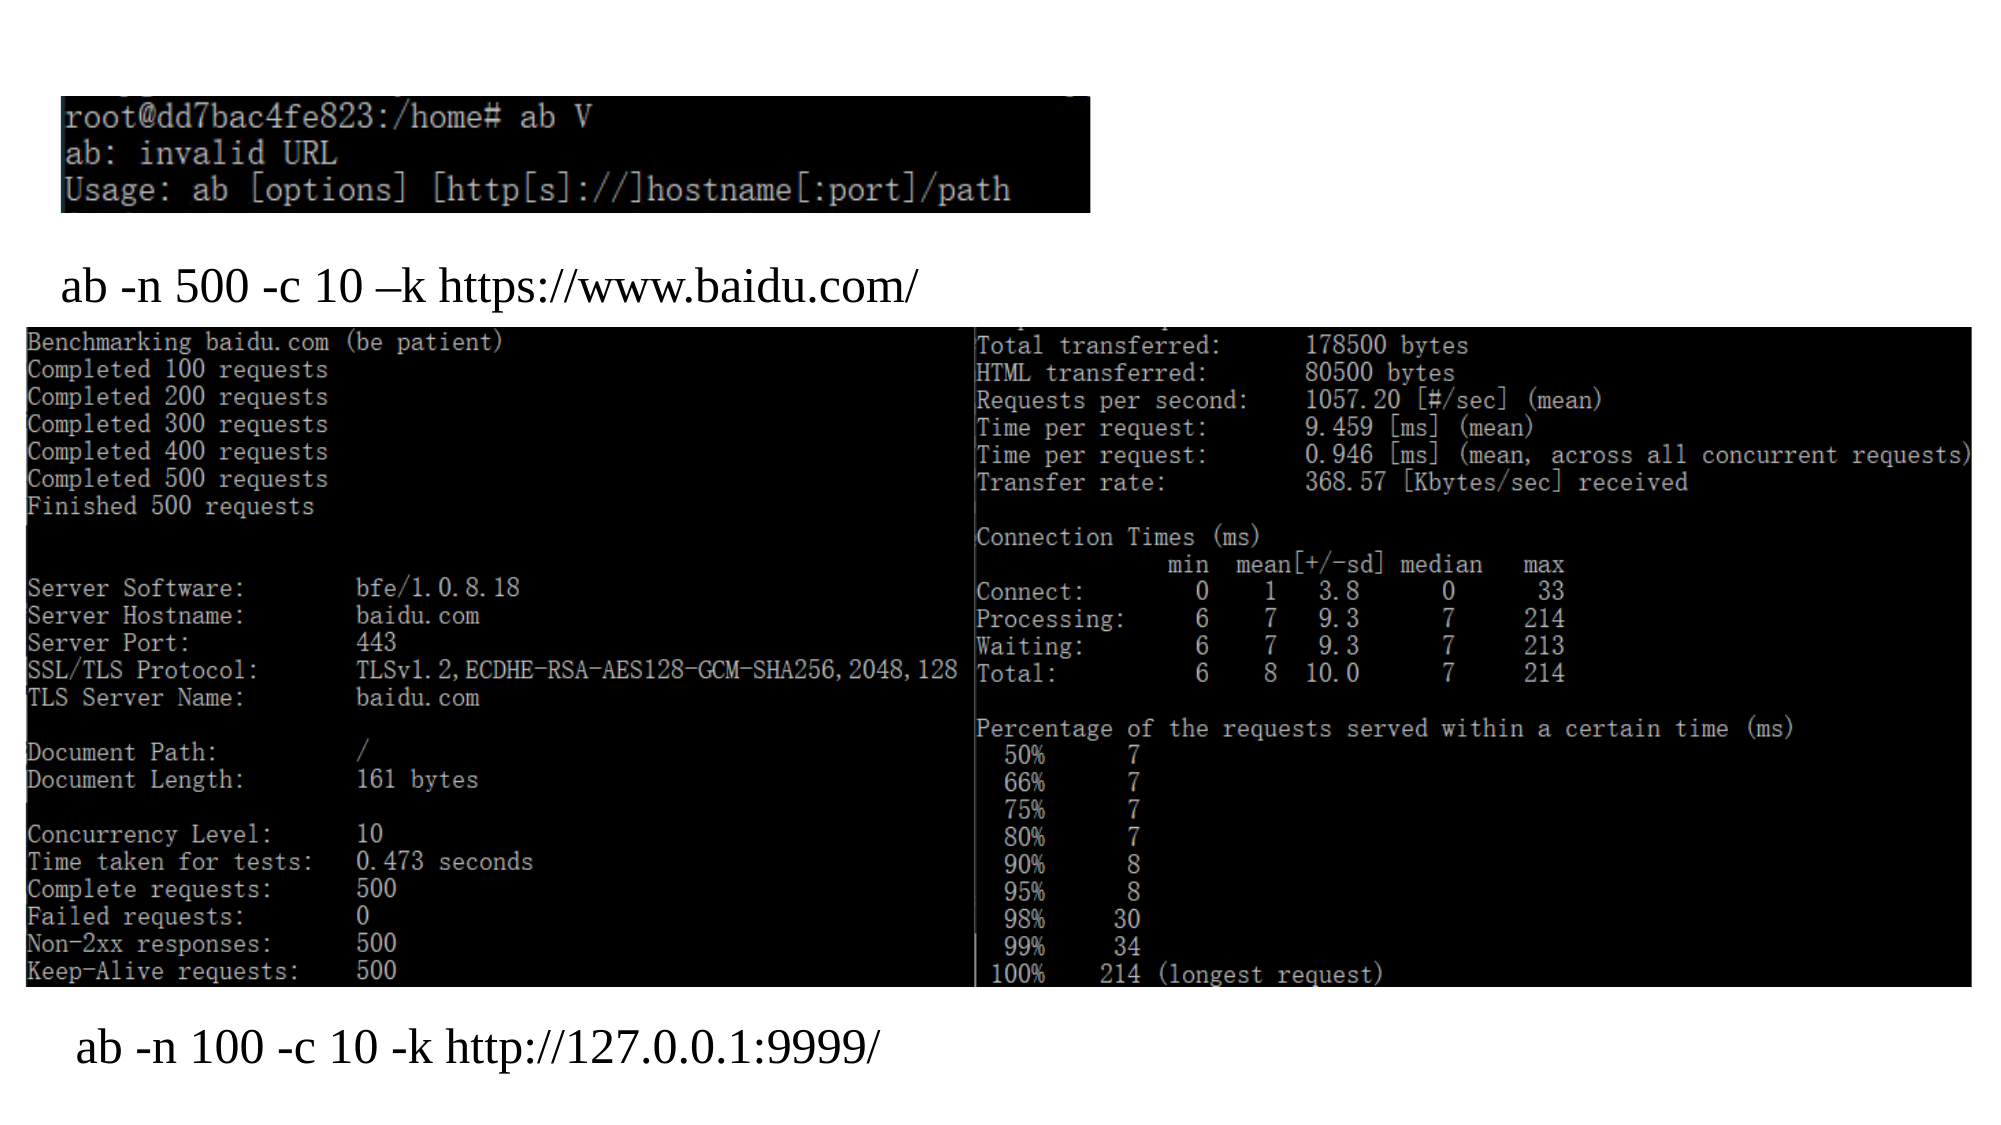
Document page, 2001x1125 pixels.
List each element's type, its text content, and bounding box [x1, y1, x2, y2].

picture [60, 96, 1091, 213]
text_box ab -n 500 -c 10 –k https://www.baidu.com/ [45, 229, 1046, 320]
text_box ab -n 100 -c 10 -k http://127.0.0.1:9999/ [60, 991, 1061, 1082]
picture [25, 327, 1972, 987]
